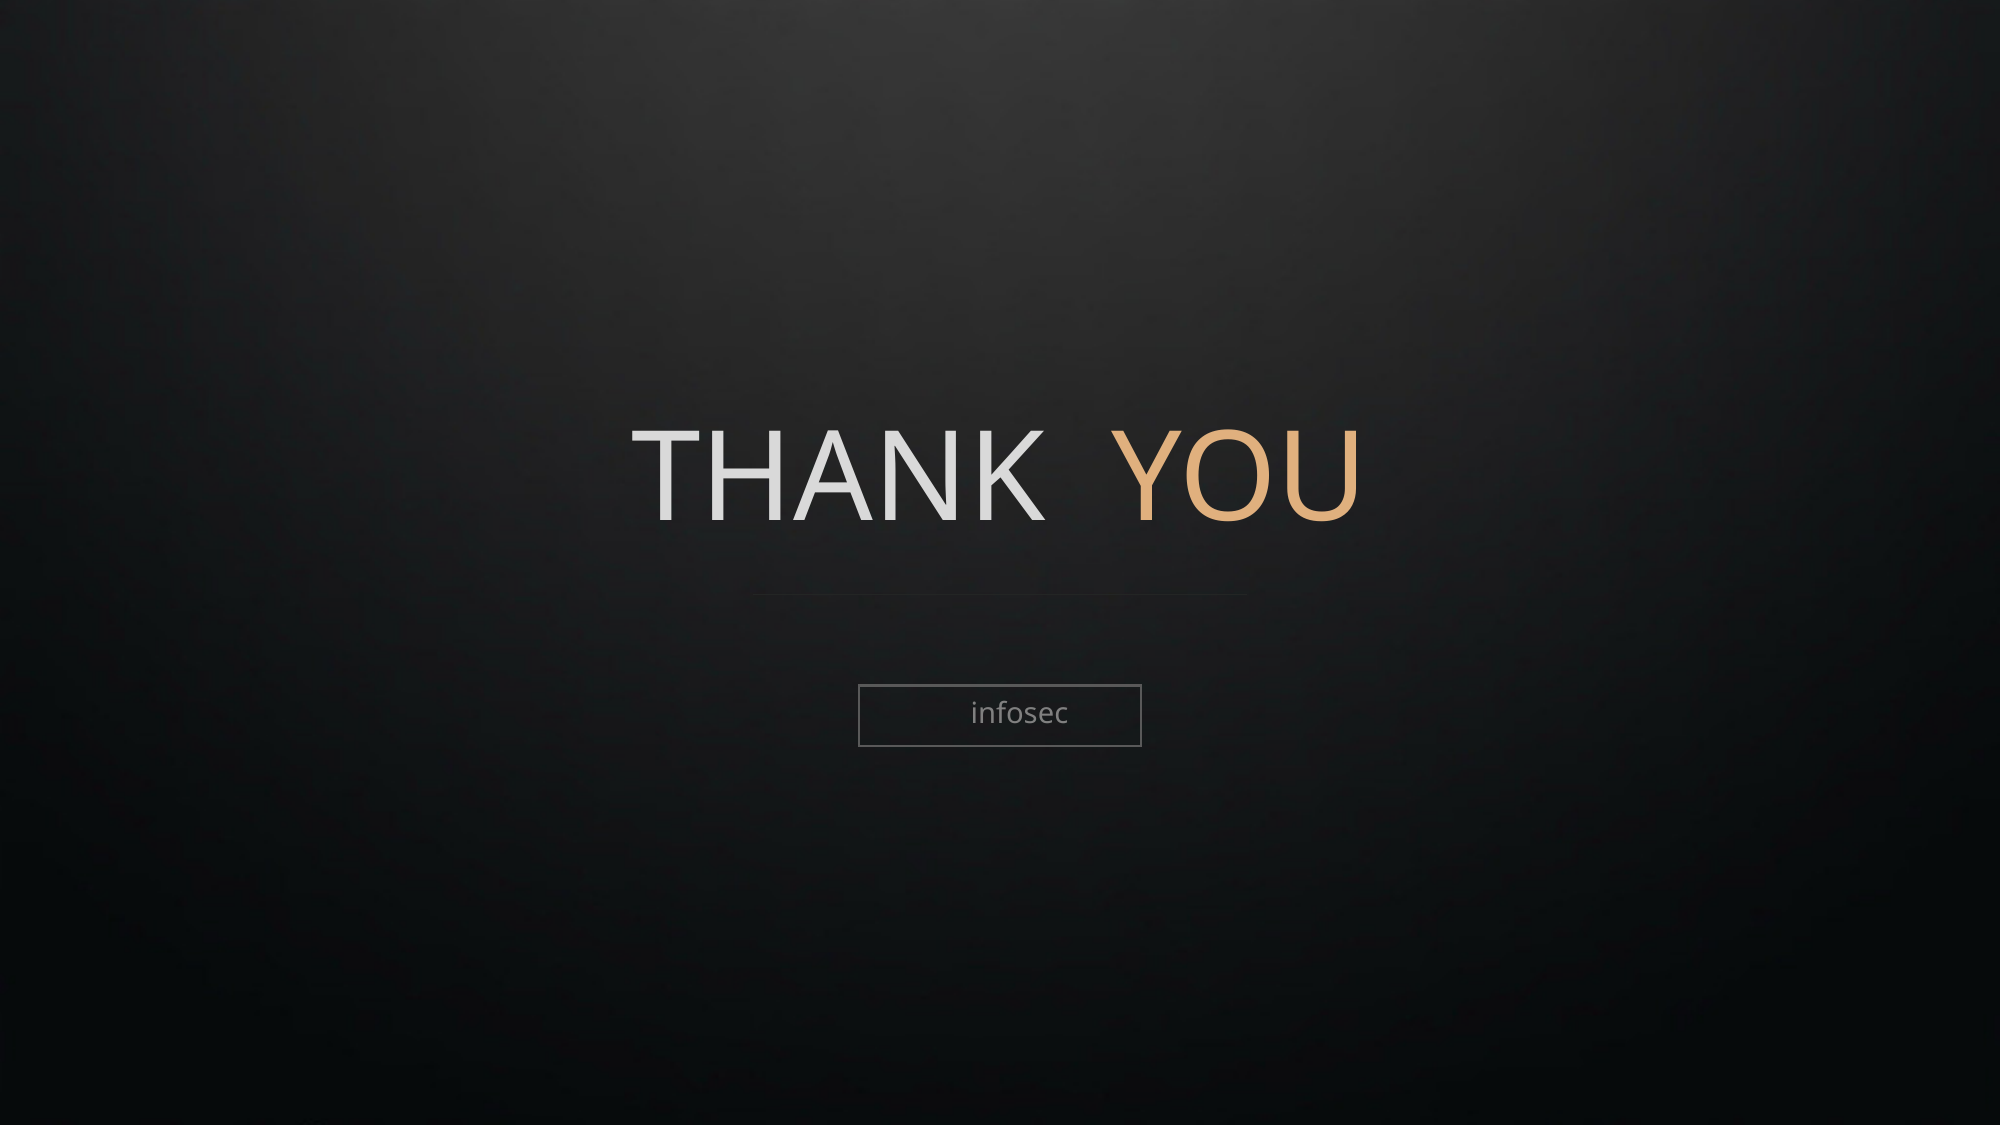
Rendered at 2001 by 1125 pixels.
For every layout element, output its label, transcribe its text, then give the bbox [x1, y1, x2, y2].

text_box THANK YOU [616, 388, 1384, 554]
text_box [858, 685, 1142, 747]
picture [0, 0, 2000, 1125]
